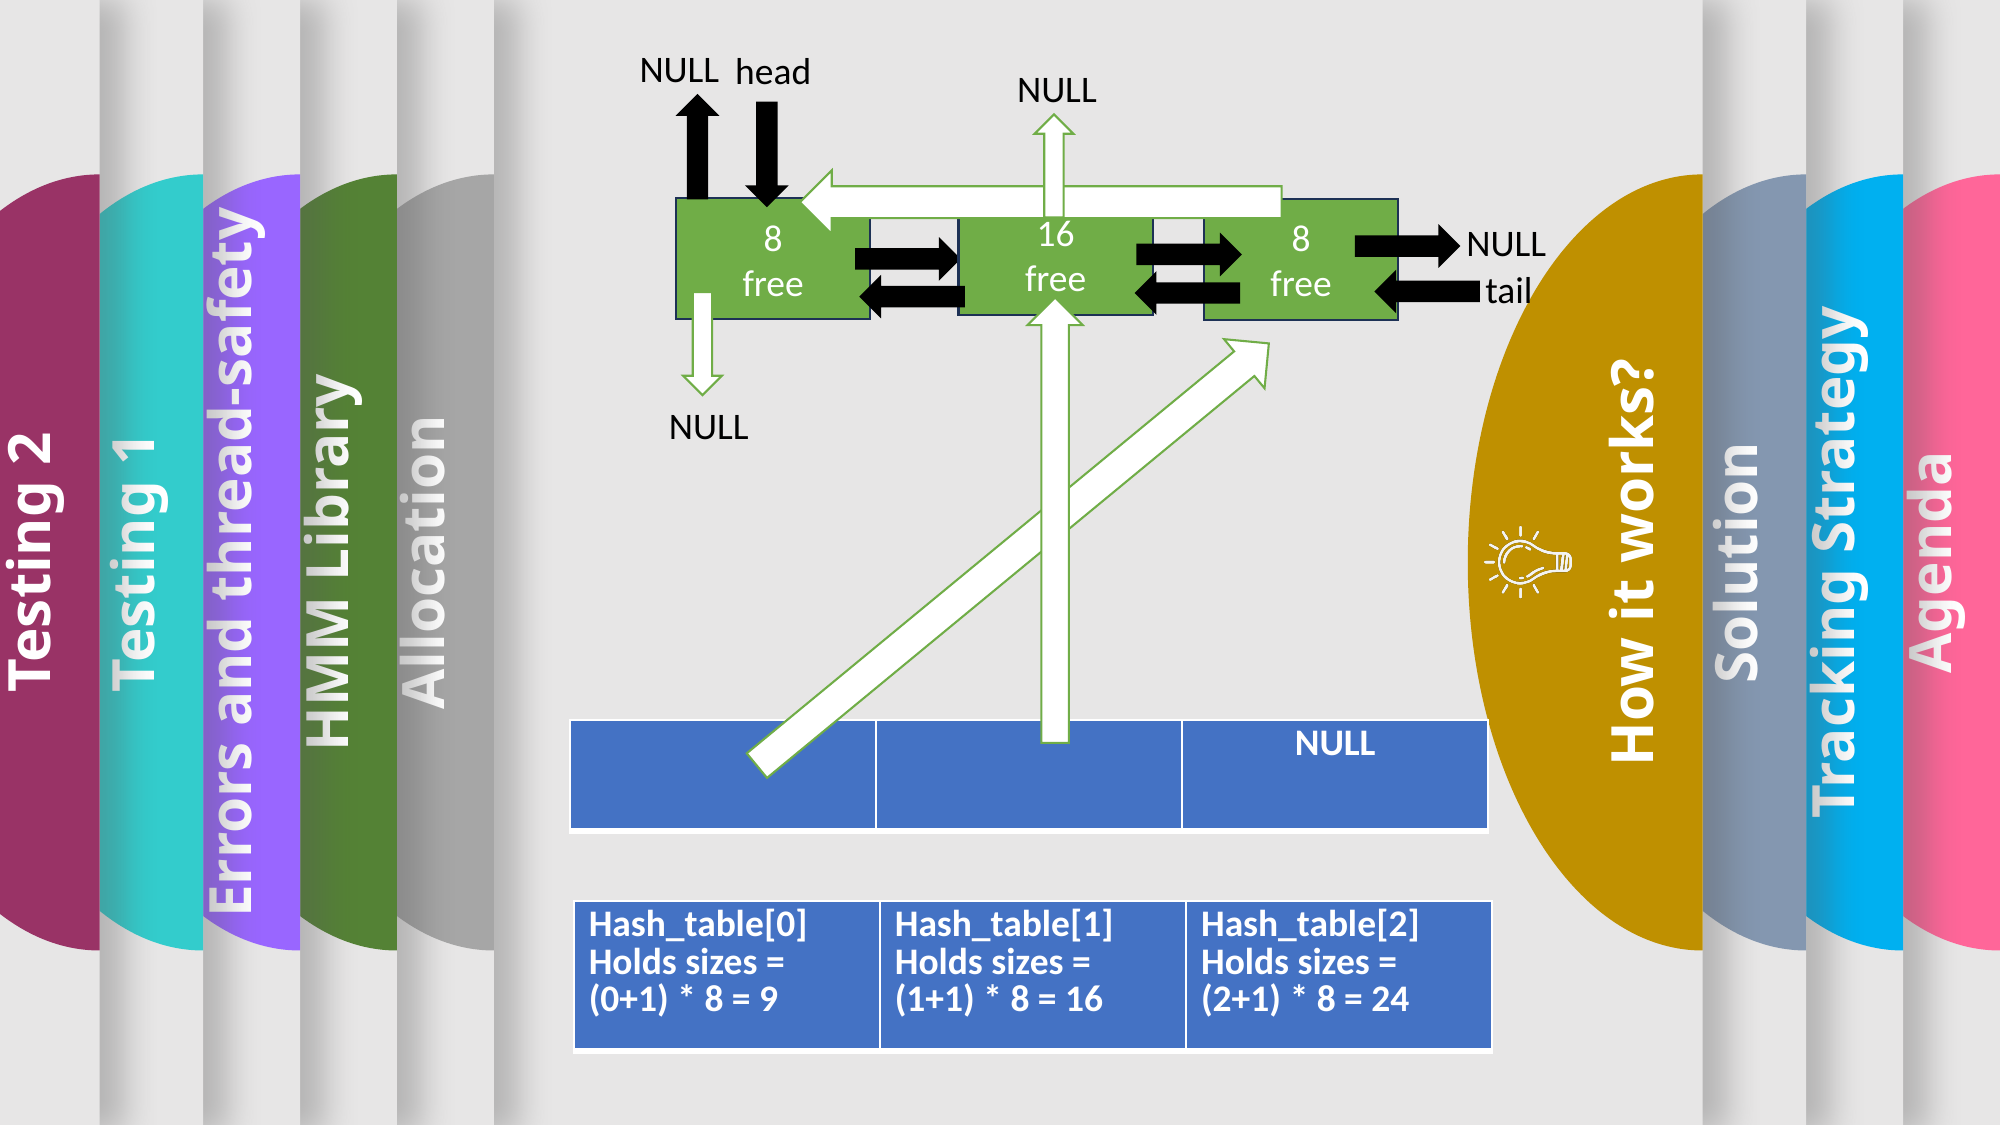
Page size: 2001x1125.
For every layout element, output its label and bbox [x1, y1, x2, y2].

text_box [204, 0, 301, 1125]
text_box [301, 0, 398, 1125]
text_box [0, 0, 100, 1125]
text_box [398, 0, 494, 1125]
text_box [1703, 0, 1807, 1125]
text_box [1807, 0, 1904, 1125]
text_box [494, 0, 1703, 1125]
text_box [1904, 0, 2000, 1125]
text_box [100, 0, 204, 1125]
